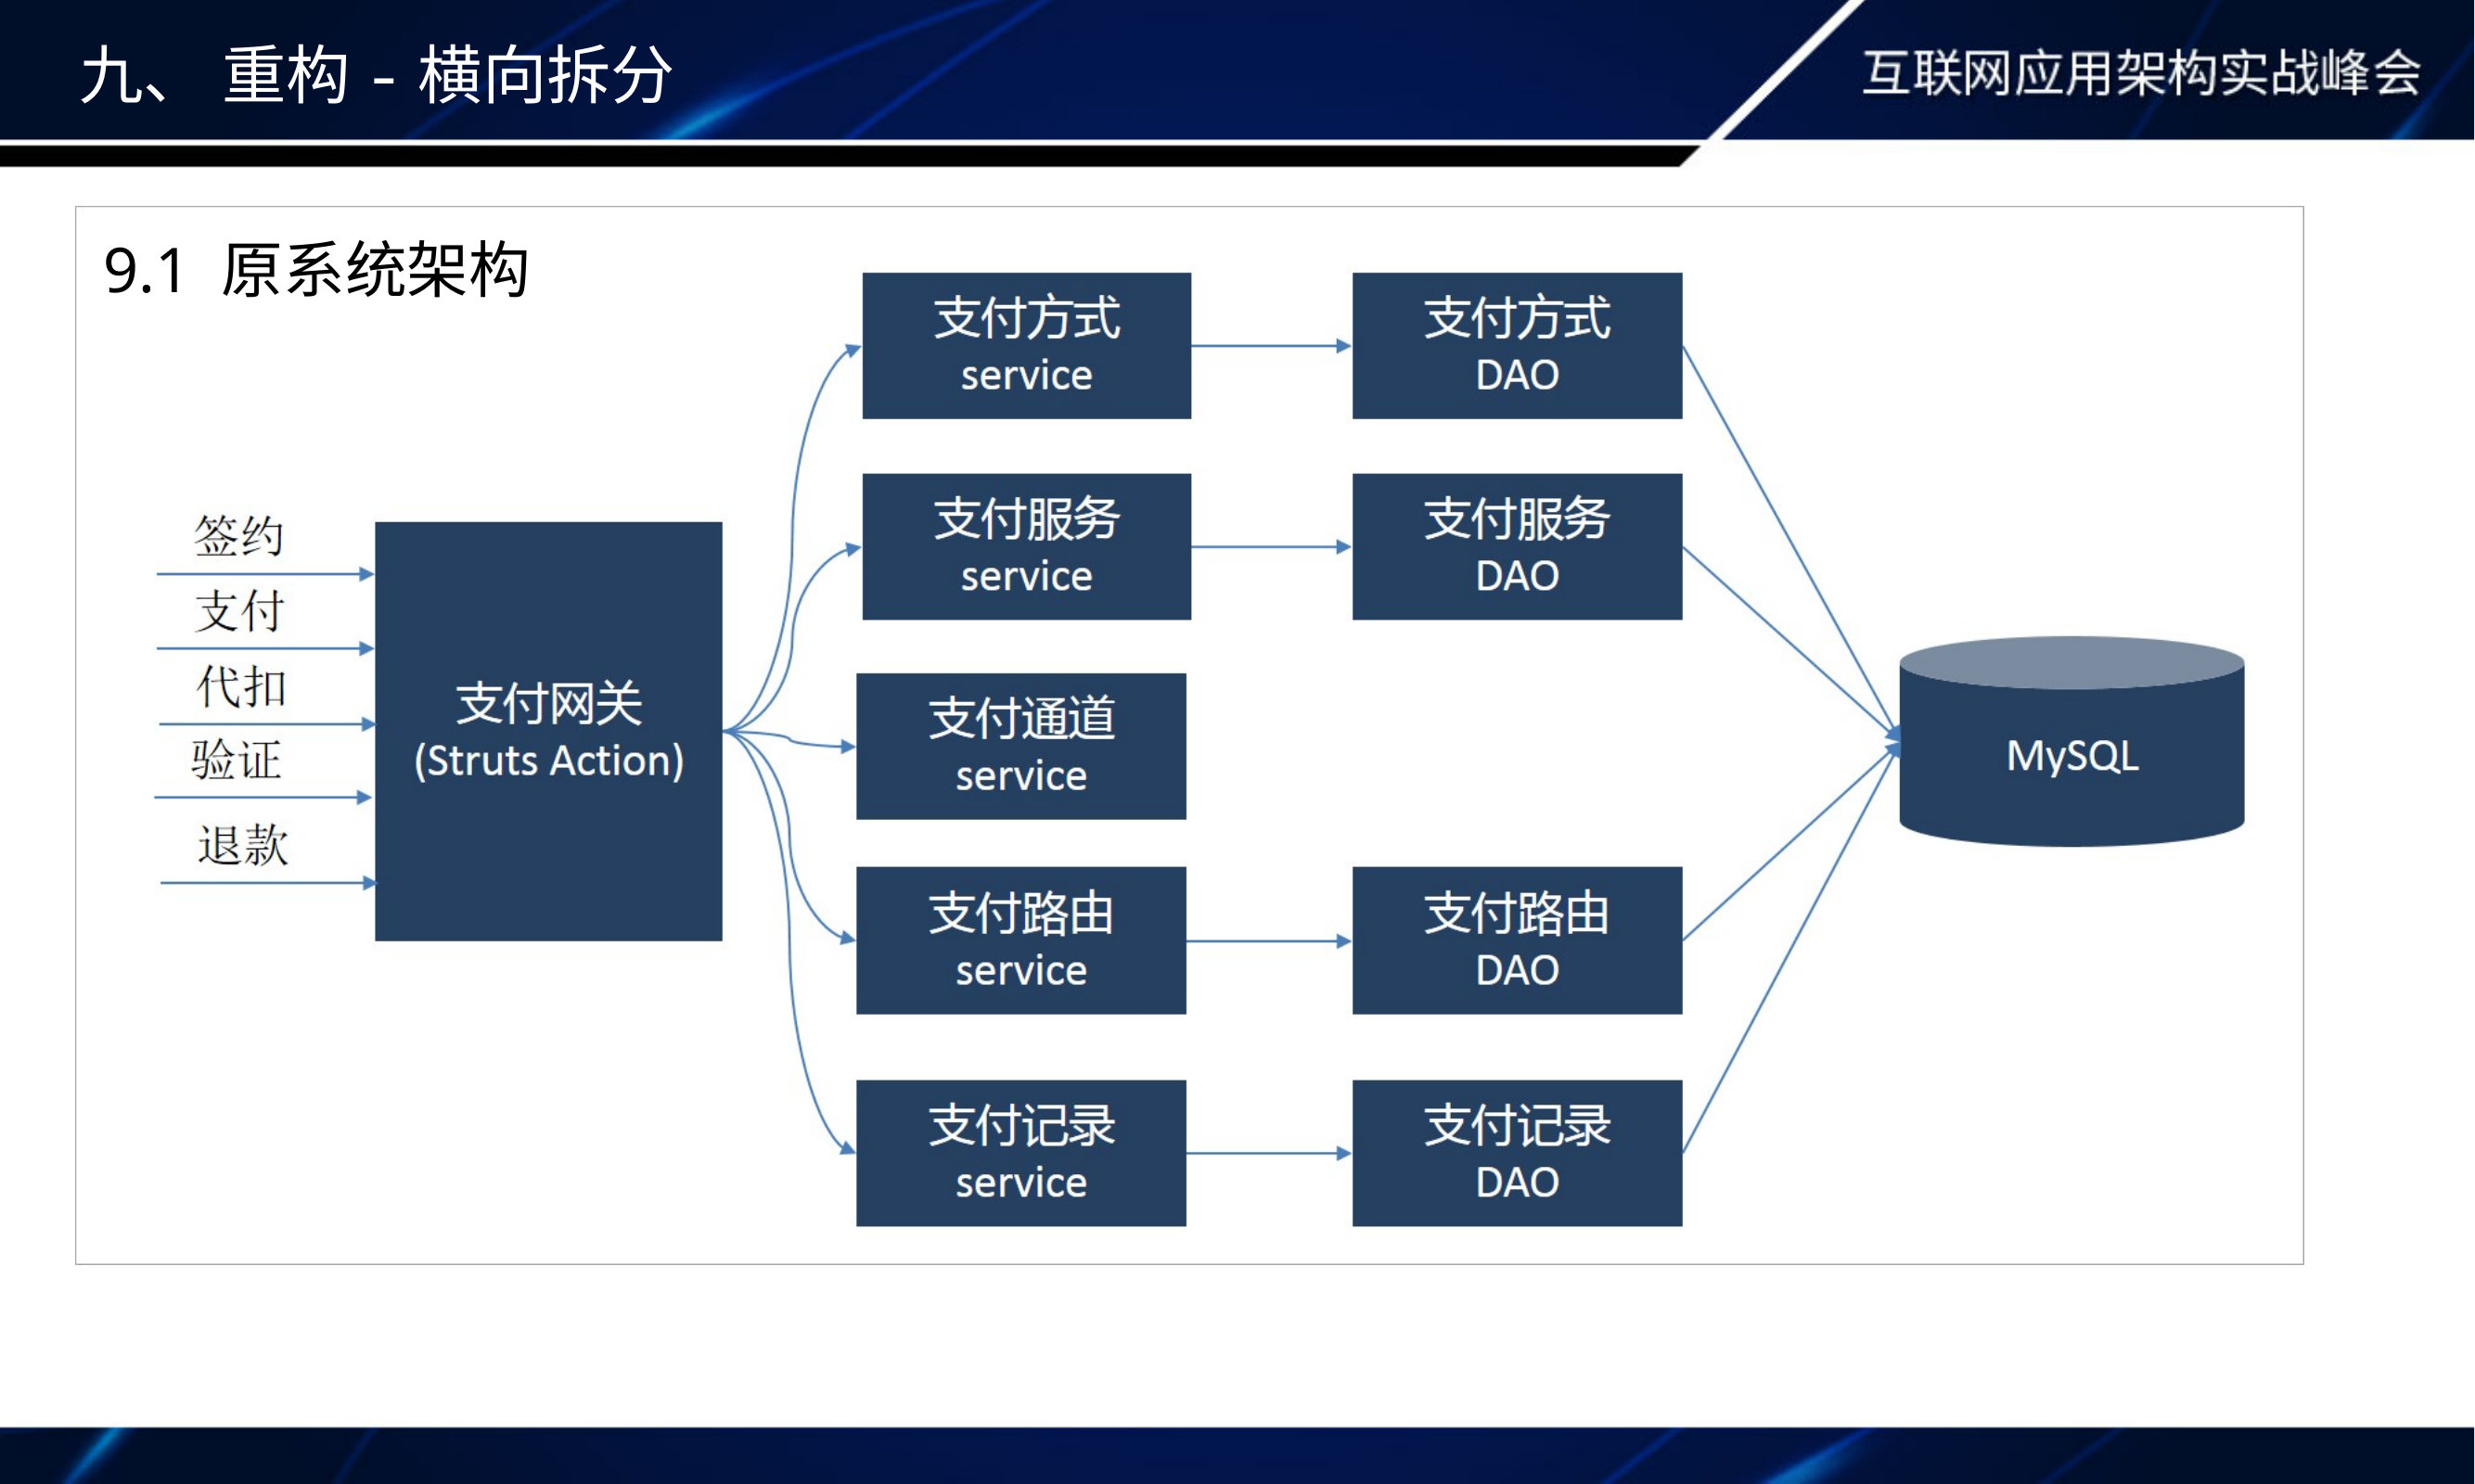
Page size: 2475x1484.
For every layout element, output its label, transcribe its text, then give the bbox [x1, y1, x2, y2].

picture [0, 0, 2475, 1484]
title 九、 重构-横向拆分 [55, 31, 1479, 125]
